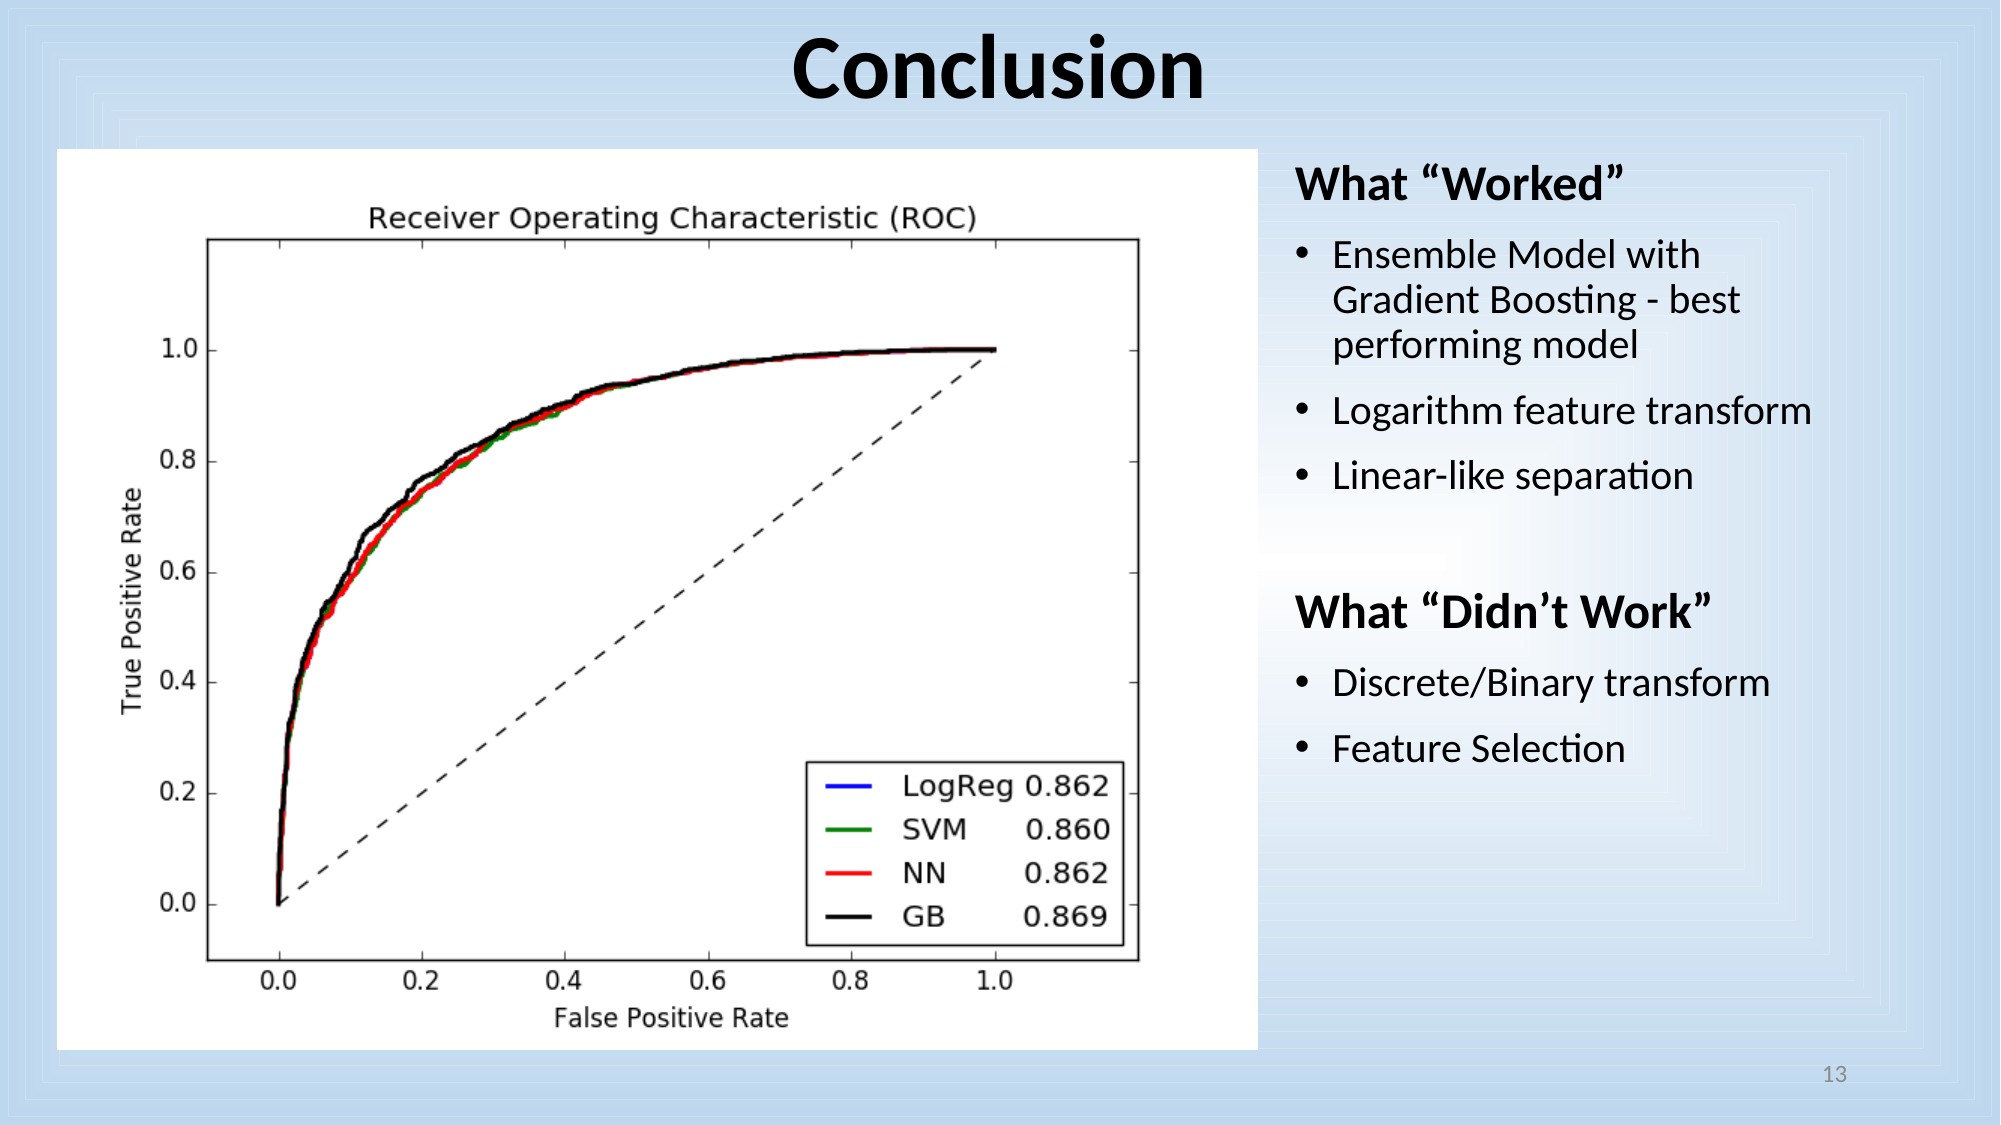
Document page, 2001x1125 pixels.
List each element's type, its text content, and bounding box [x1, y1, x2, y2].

slide_number 13 [1412, 1042, 1863, 1103]
list What “Worked” Ensemble Model with Gradient Boosting - best performing model Logarithm feature transform Linear-like separation What “Didn’t Work” Discrete/Binary transform Feature Selection [1279, 150, 1863, 1014]
picture [57, 149, 1258, 1050]
text_box Conclusion [0, 0, 2000, 125]
